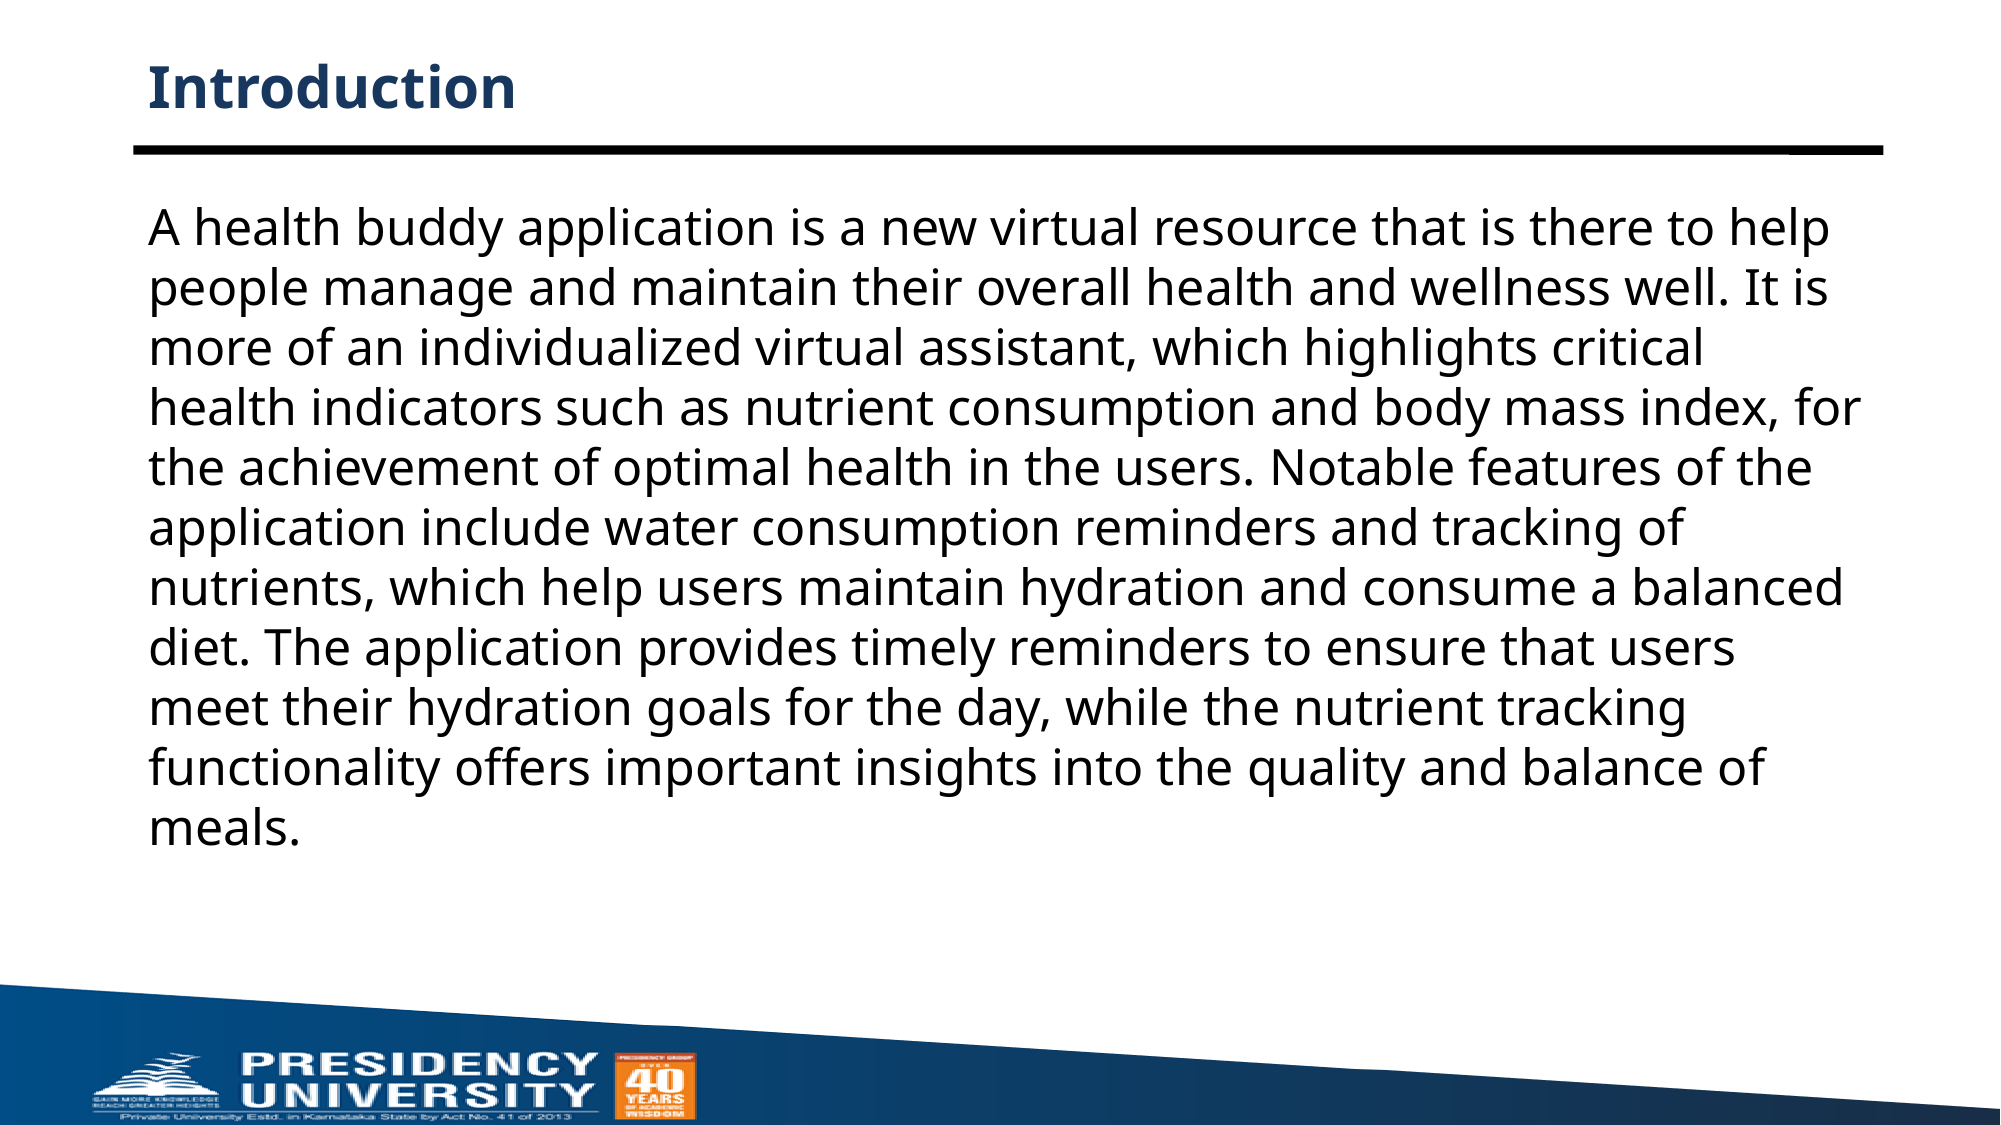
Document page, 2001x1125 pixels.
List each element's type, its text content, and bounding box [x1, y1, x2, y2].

picture [0, 982, 2000, 1125]
list A health buddy application is a new virtual resource that is there to help people manage and maintain their overall health and wellness well. It is more of an individualized virtual assistant, which highlights critical health indicators such as nutrient consumption and body mass index, for the achievement of optimal health in the users. Notable features of the application include water consumption reminders and tracking of nutrients, which help users maintain hydration and consume a balanced diet. The application provides timely reminders to ensure that users meet their hydration goals for the day, while the nutrient tracking functionality offers important insights into the quality and balance of meals. [133, 187, 1884, 1000]
title Introduction [133, 45, 1884, 125]
